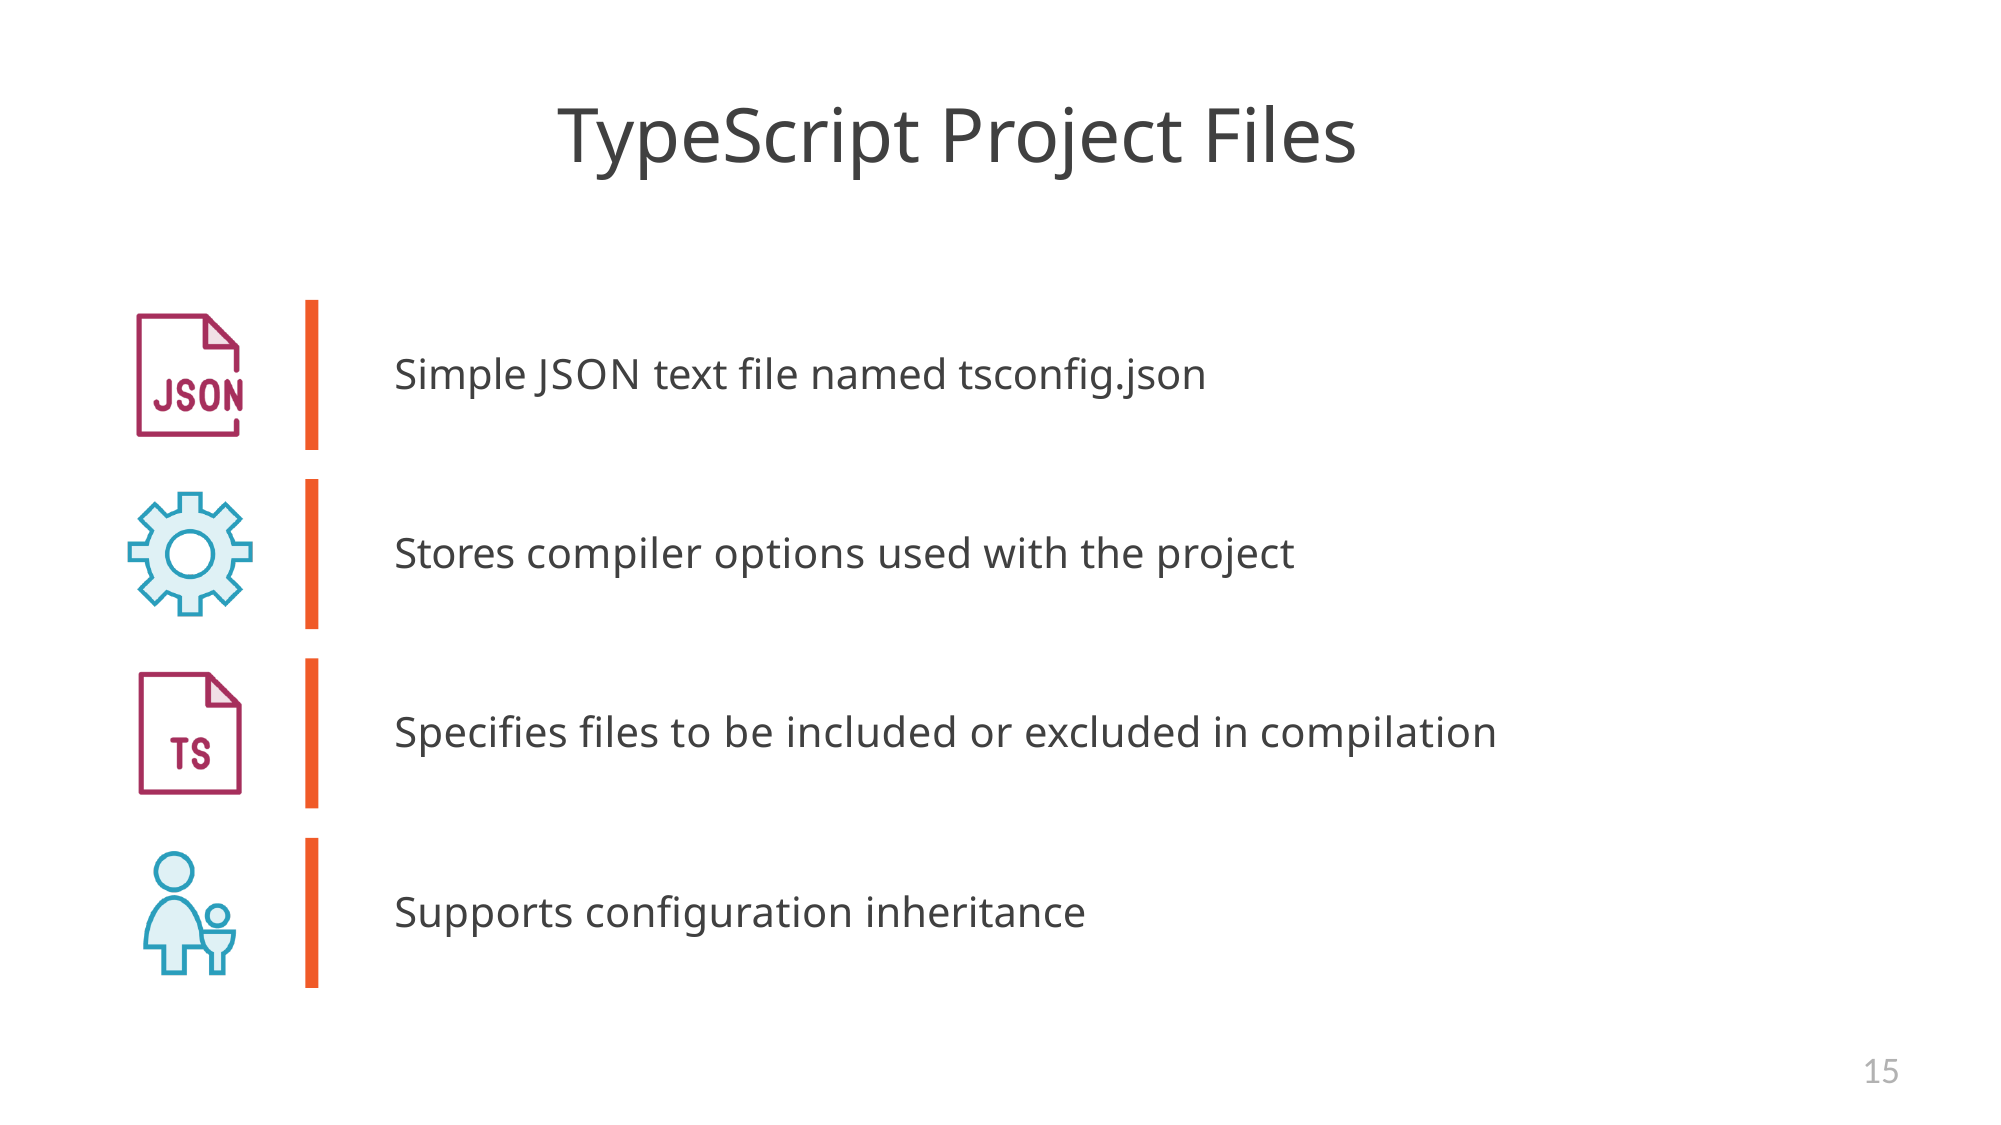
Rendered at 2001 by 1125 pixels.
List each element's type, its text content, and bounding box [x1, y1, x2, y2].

text_box [305, 837, 319, 988]
text_box [305, 479, 319, 630]
picture [133, 310, 247, 440]
slide_number 15 [1440, 1046, 1900, 1103]
picture [135, 668, 245, 799]
text_box Supports configuration inheritance [392, 883, 1126, 936]
text_box Specifies files to be included or excluded in compilation [392, 704, 1569, 757]
text_box [305, 299, 319, 450]
picture [125, 489, 255, 619]
text_box Simple JSON text file named tsconfig.json [392, 345, 1277, 398]
title TypeScript Project Files [555, 84, 1431, 275]
text_box [305, 658, 319, 809]
picture [140, 848, 240, 978]
text_box Stores compiler options used with the project [392, 525, 1356, 578]
